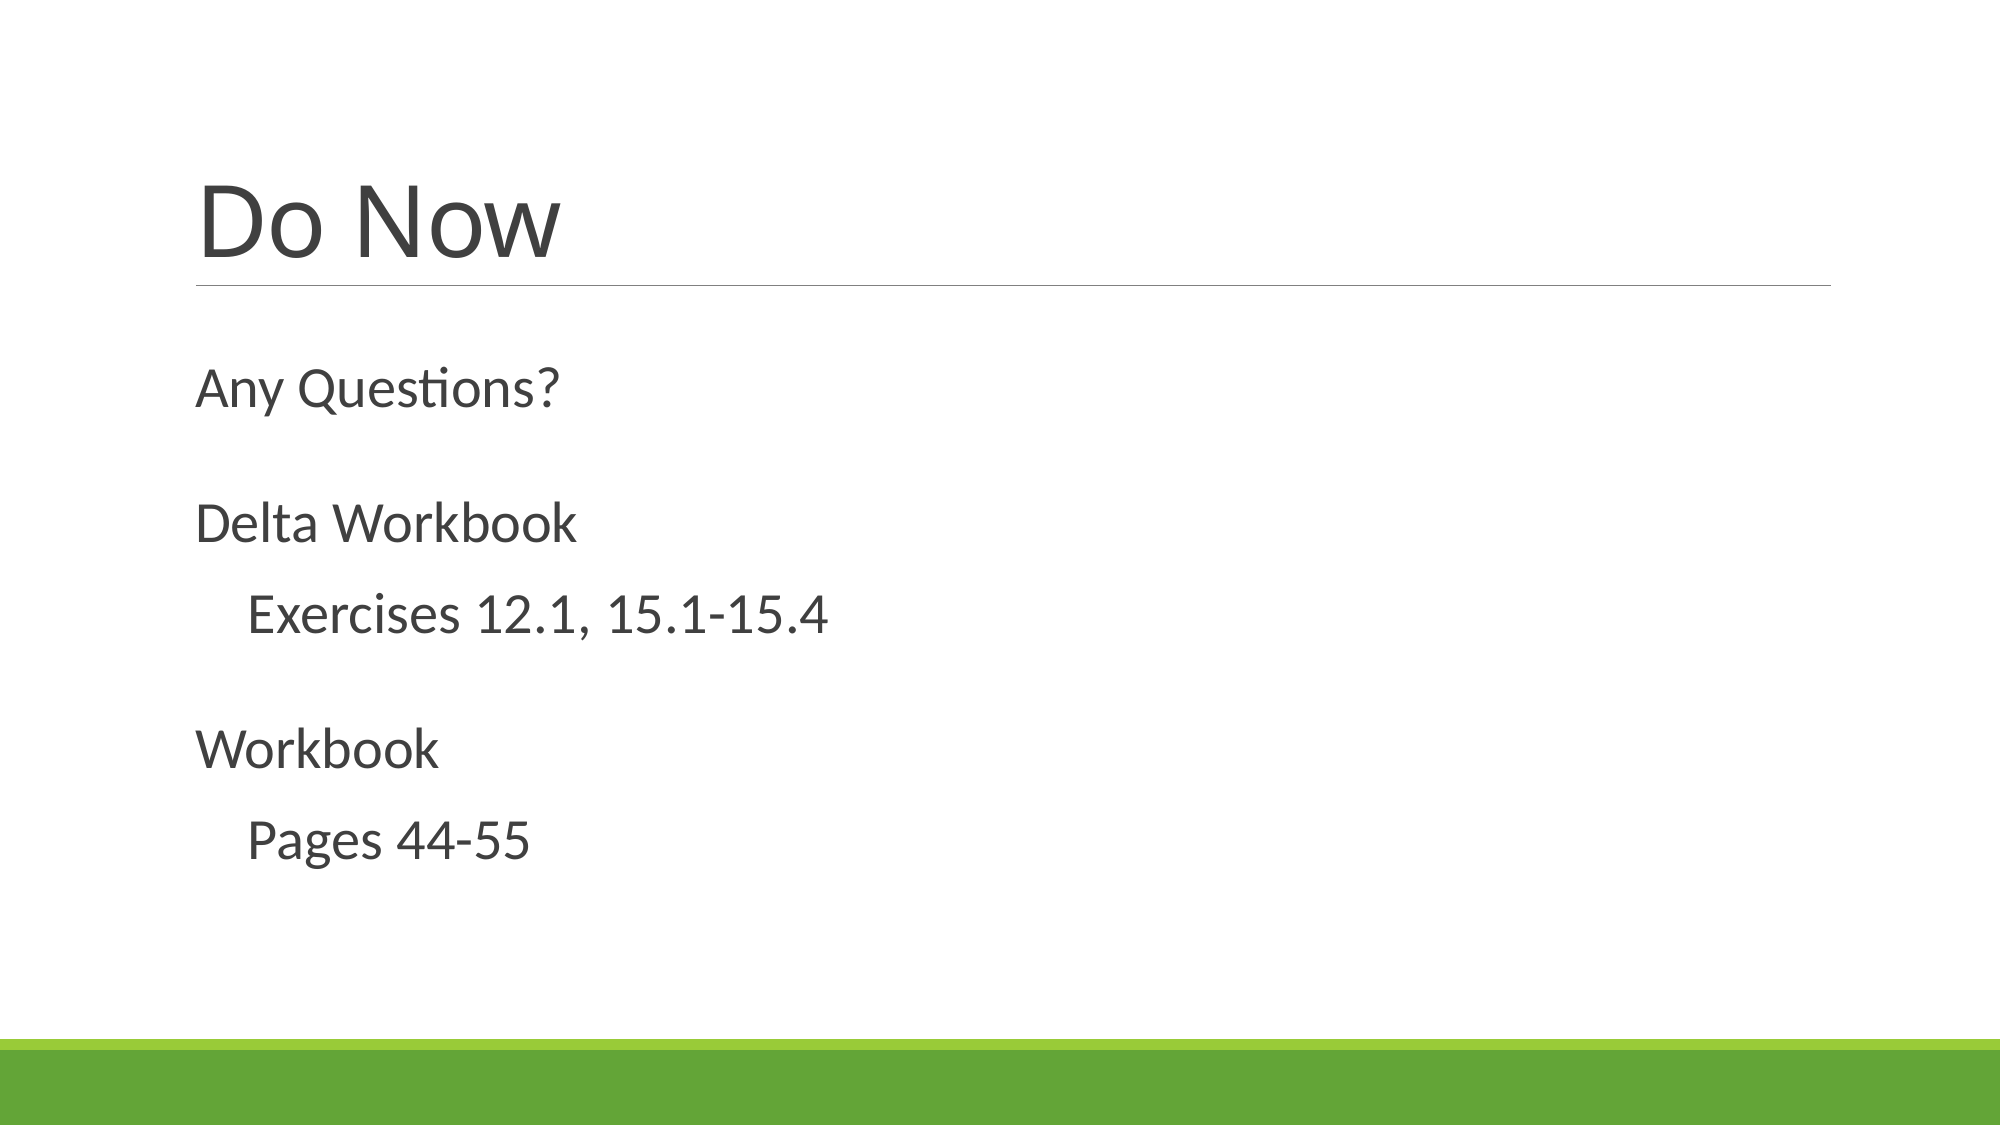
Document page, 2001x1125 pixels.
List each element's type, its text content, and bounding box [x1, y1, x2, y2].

list Any Questions? Delta Workbook Exercises 12.1, 15.1-15.4 Workbook Pages 44-55 [180, 350, 1830, 987]
title Do Now [180, 47, 1830, 285]
